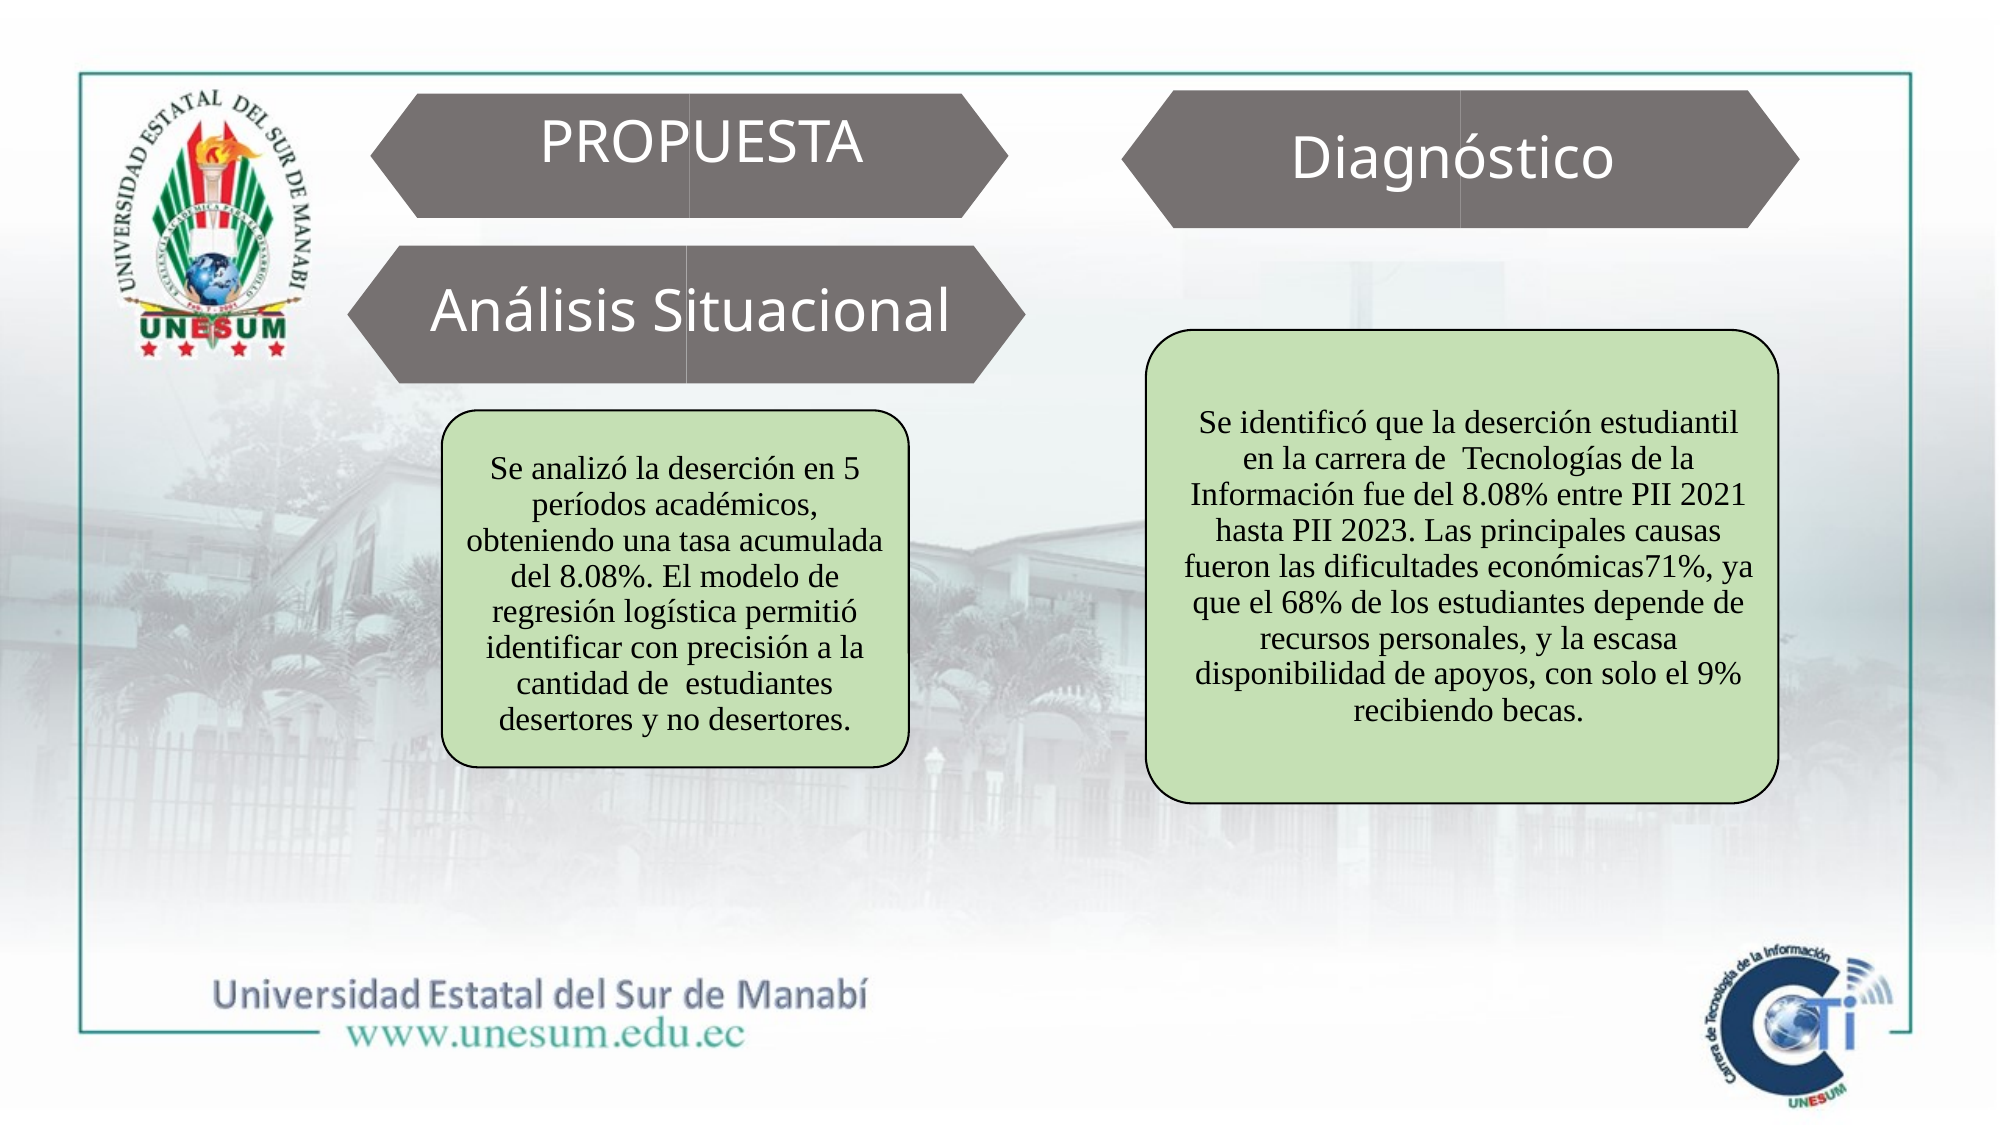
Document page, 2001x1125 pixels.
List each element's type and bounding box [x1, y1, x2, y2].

picture [0, 0, 2000, 1125]
text_box [1121, 90, 1800, 228]
text_box [1145, 329, 1779, 806]
text_box [347, 245, 1026, 384]
text_box [441, 410, 909, 768]
text_box [370, 93, 1009, 218]
